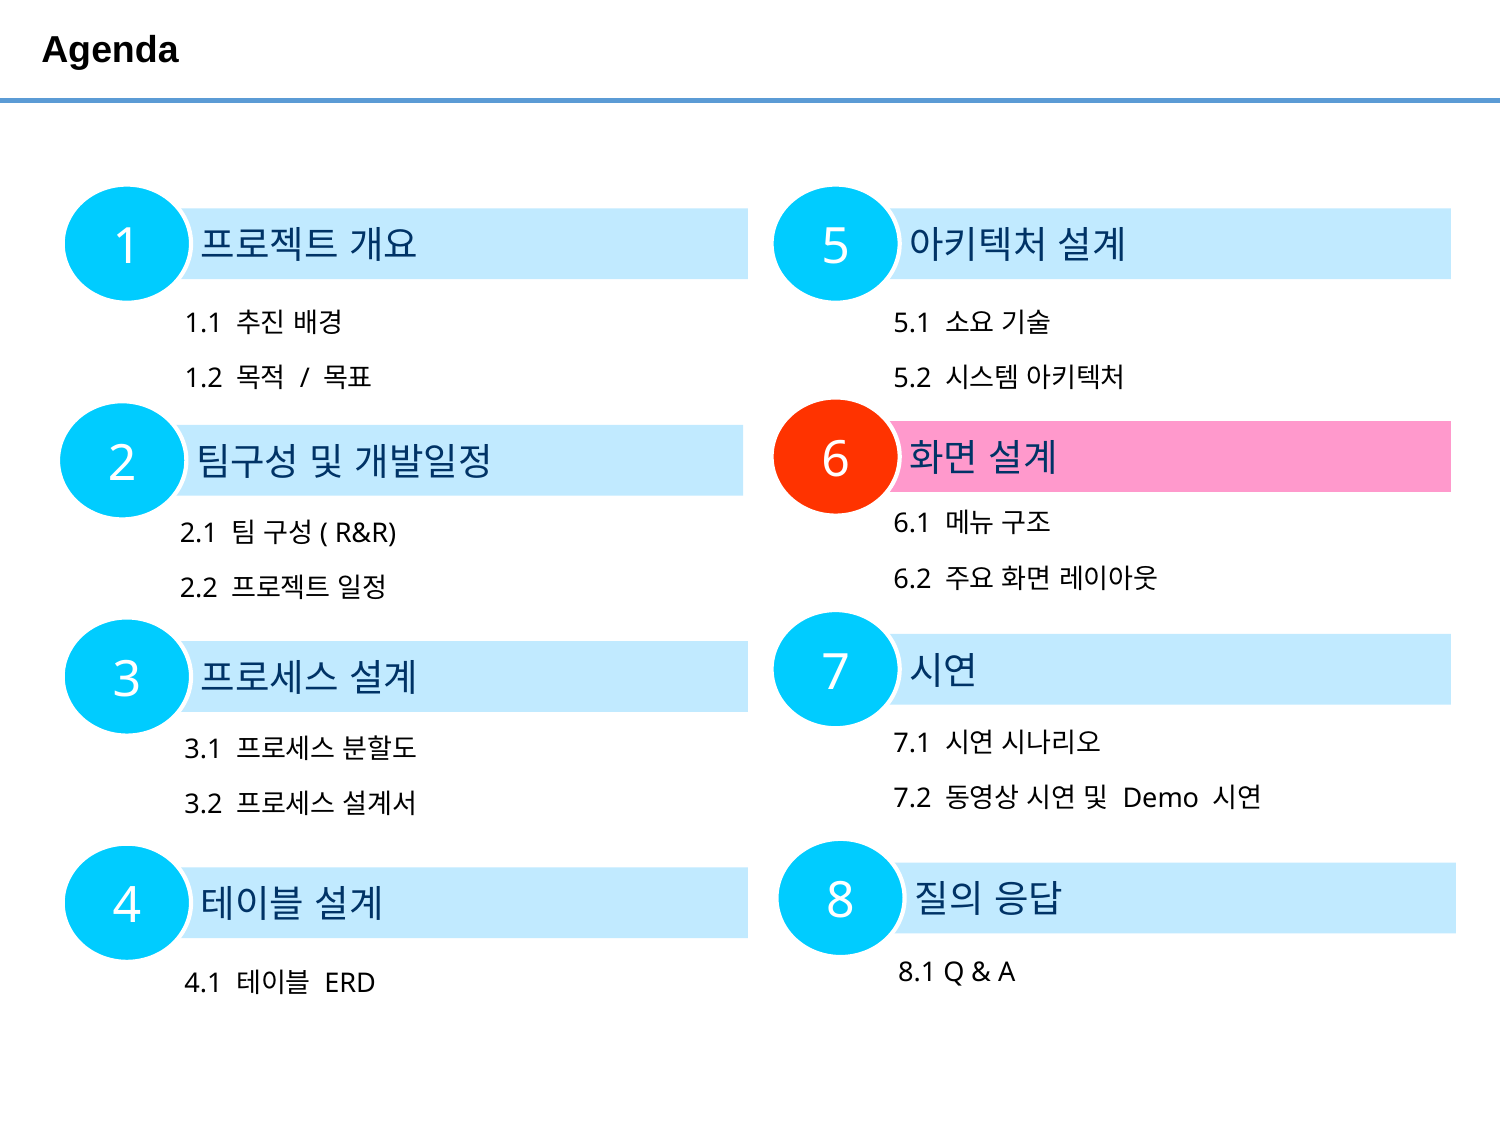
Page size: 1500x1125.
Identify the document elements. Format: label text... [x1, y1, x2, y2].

text_box 시연 [888, 633, 1451, 705]
text_box 질의 응답 [893, 862, 1456, 934]
text_box 프로세스 설계 [179, 641, 748, 712]
text_box 1.1 추진 배경 1.2 목적 / 목표 [181, 291, 737, 401]
text_box 5.1 소요 기술 5.2 시스템 아키텍처 [890, 291, 1451, 401]
text_box 6.1 메뉴 구조 6.2 주요 화면 레이아웃 [890, 491, 1451, 601]
text_box 1 [62, 184, 192, 303]
text_box 테이블 설계 [179, 867, 748, 939]
title Agenda [41, 0, 1023, 102]
text_box 5 [771, 184, 900, 303]
text_box 아키텍처 설계 [887, 208, 1451, 280]
text_box 4.1 테이블 ERD [181, 951, 748, 1006]
text_box 3 [62, 617, 192, 736]
text_box 8 [776, 838, 905, 958]
text_box 화면 설계 [888, 421, 1451, 492]
text_box 7 [771, 610, 900, 729]
text_box 4 [62, 843, 192, 962]
text_box 3.1 프로세스 분할도 3.2 프로세스 설계서 [181, 717, 748, 827]
text_box 8.1 Q & A [894, 940, 1500, 995]
text_box 6 [771, 397, 900, 516]
text_box 팀구성 및 개발일정 [174, 424, 744, 496]
text_box 7.1 시연 시나리오 7.2 동영상 시연 및 Demo 시연 [890, 711, 1451, 821]
text_box 2.1 팀 구성( R&R) 2.2 프로젝트 일정 [176, 501, 744, 611]
text_box 2 [57, 401, 187, 520]
text_box 프로젝트 개요 [179, 208, 748, 280]
